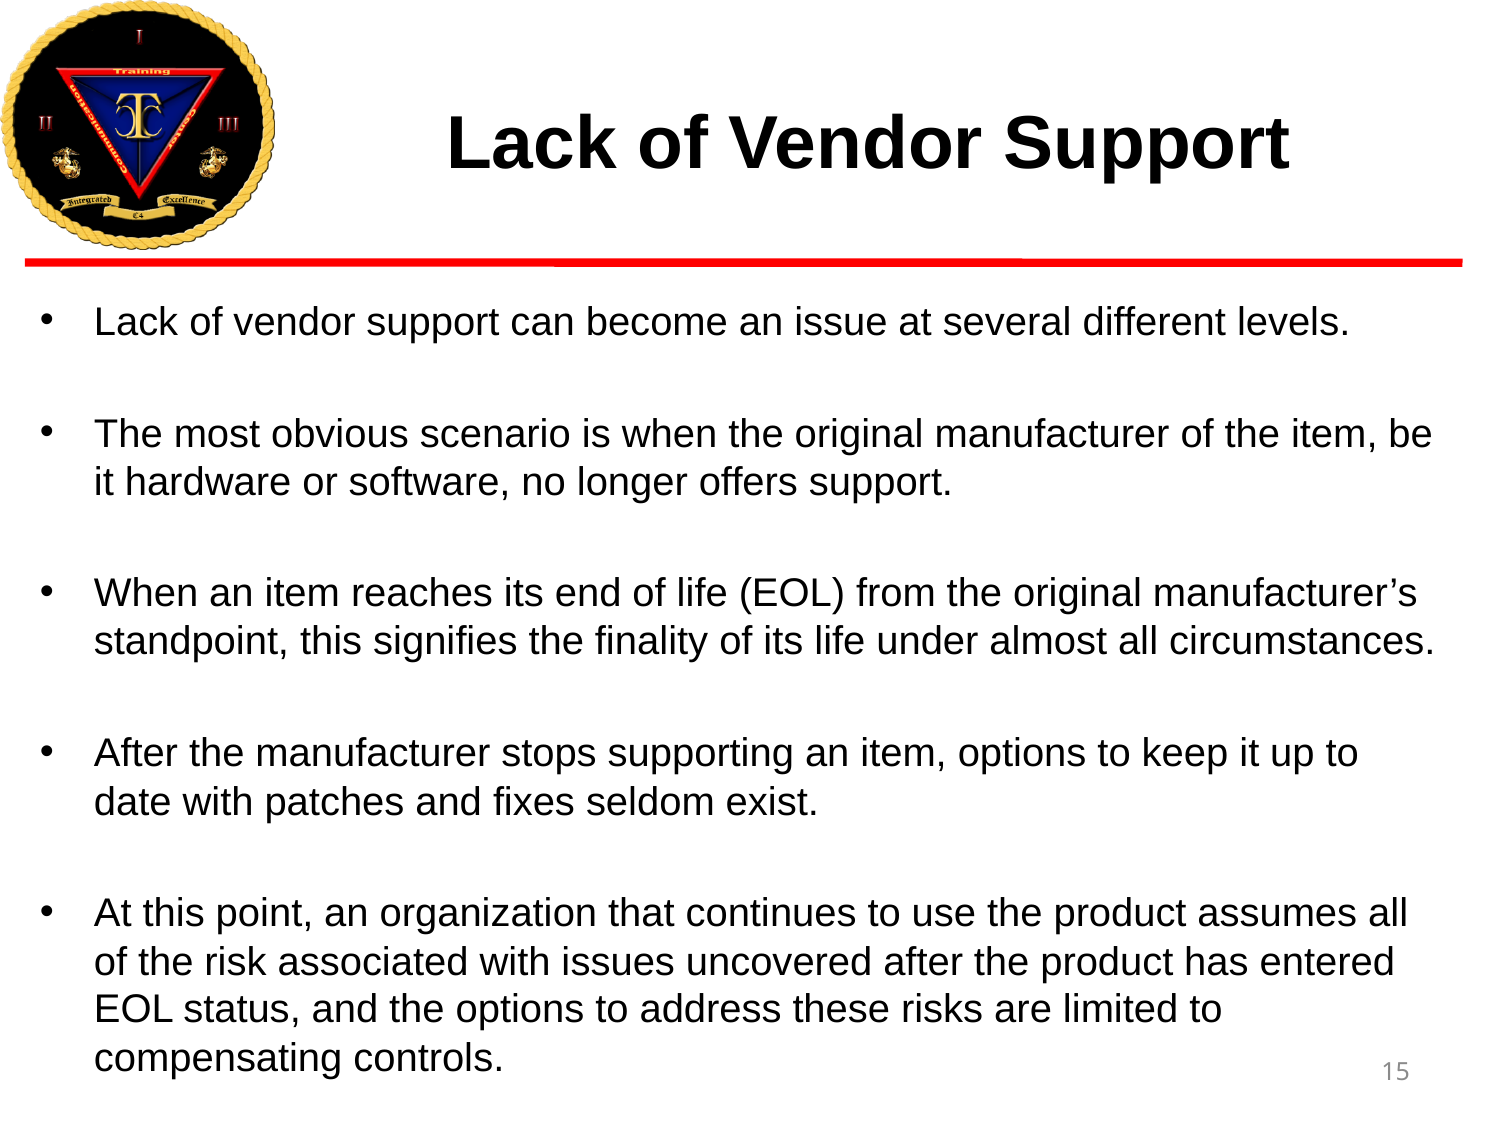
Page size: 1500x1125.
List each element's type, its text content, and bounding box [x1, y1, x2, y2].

picture [0, 0, 275, 250]
list Lack of vendor support can become an issue at several different levels. The most obvious scenario is when the original manufacturer of the item, be it hardware or software, no longer offers support. When an item reaches its end of life (EOL) from the original manufacturer’s standpoint, this signifies the finality of its life under almost all circumstances. After the manufacturer stops supporting an item, options to keep it up to date with patches and fixes seldom exist. At this point, an organization that continues to use the product assumes all of the risk associated with issues uncovered after the product has entered EOL status, and the options to address these risks are limited to compensating controls. [24, 287, 1463, 1125]
title Lack of Vendor Support [274, 44, 1463, 233]
slide_number 15 [1074, 1042, 1425, 1103]
